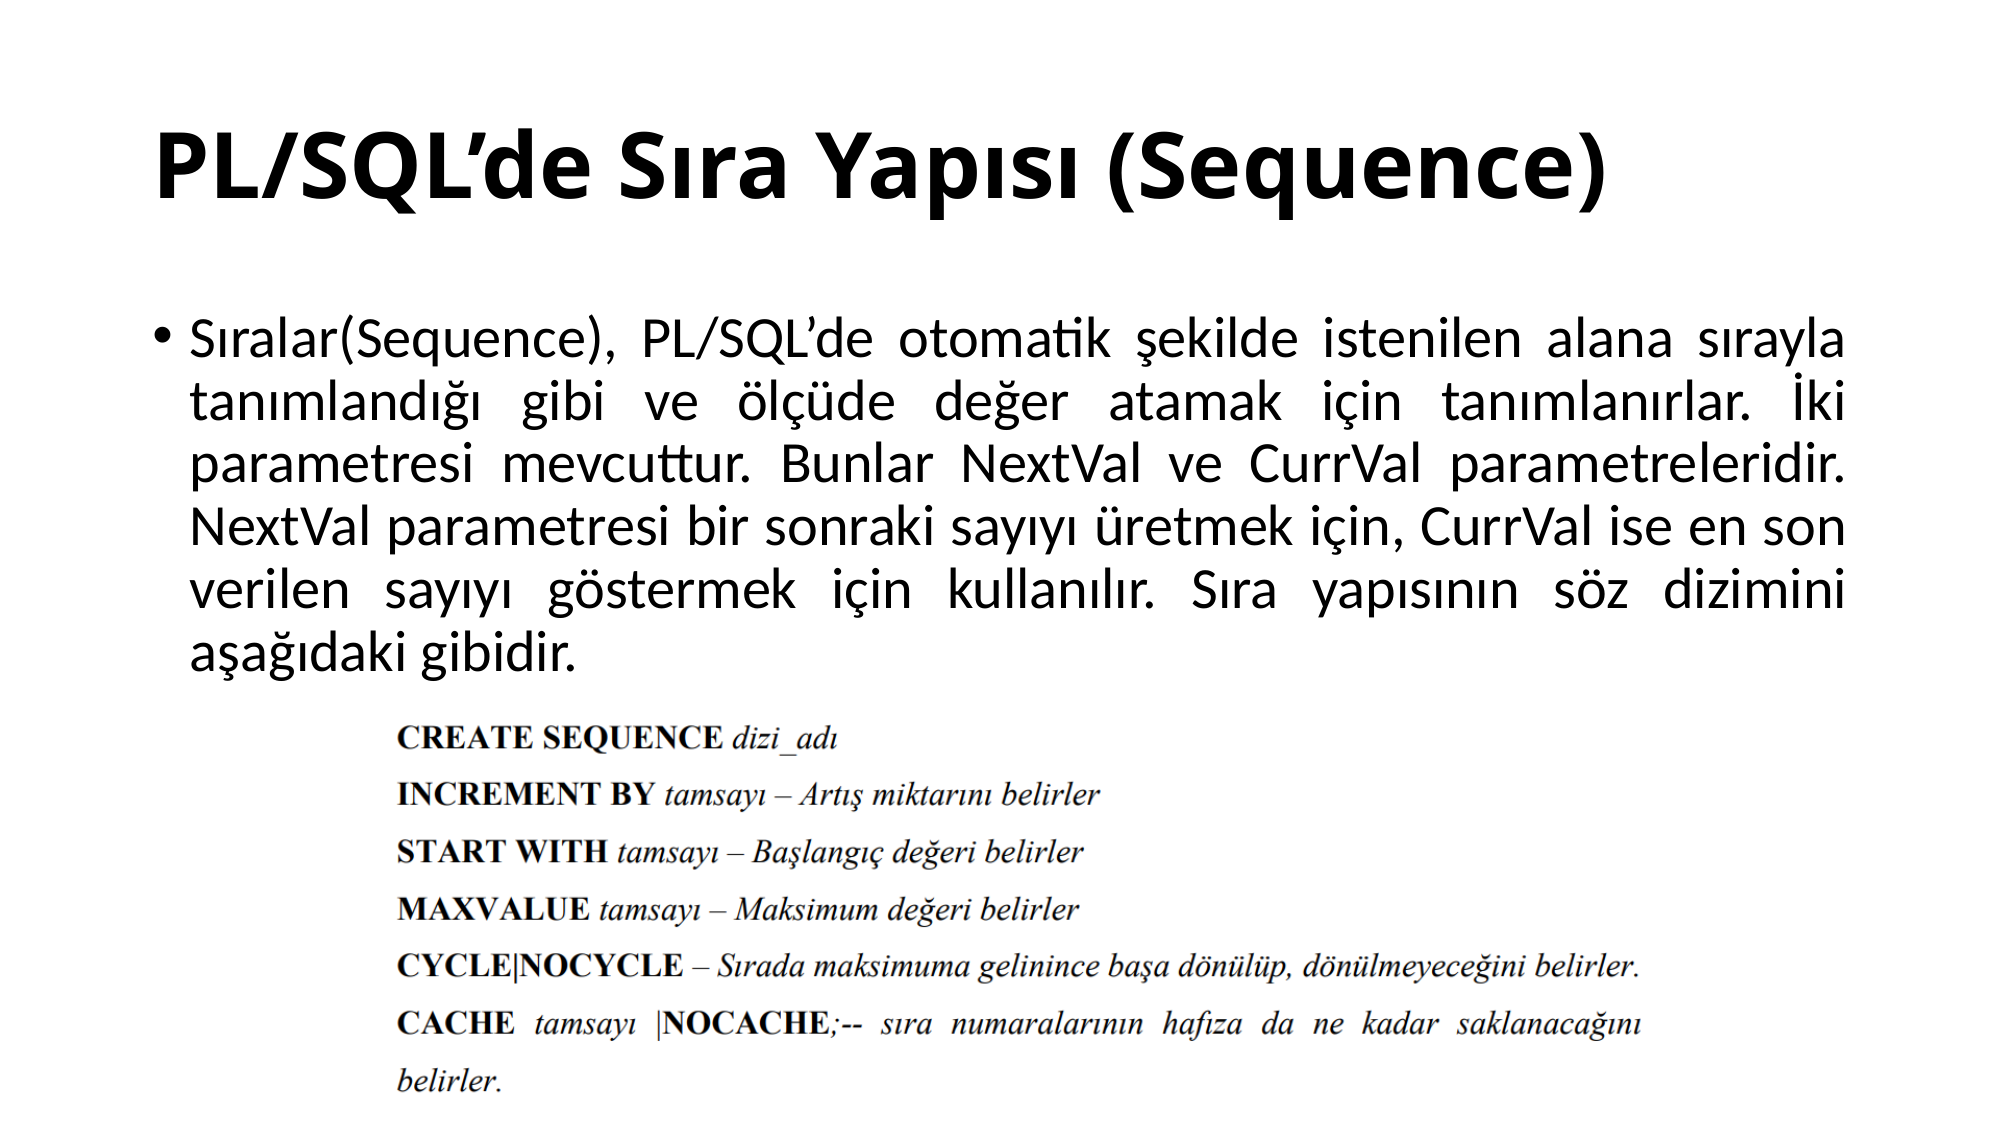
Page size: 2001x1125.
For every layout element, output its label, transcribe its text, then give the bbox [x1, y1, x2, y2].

list Sıralar(Sequence), PL/SQL’de otomatik şekilde istenilen alana sırayla tanımlandığı gibi ve ölçüde değer atamak için tanımlanırlar. İki parametresi mevcuttur. Bunlar NextVal ve CurrVal parametreleridir. NextVal parametresi bir sonraki sayıyı üretmek için, CurrVal ise en son verilen sayıyı göstermek için kullanılır. Sıra yapısının söz dizimini aşağıdaki gibidir. [137, 299, 1863, 1014]
picture [388, 717, 1654, 1110]
title PL/SQL’de Sıra Yapısı (Sequence) [137, 59, 1863, 278]
